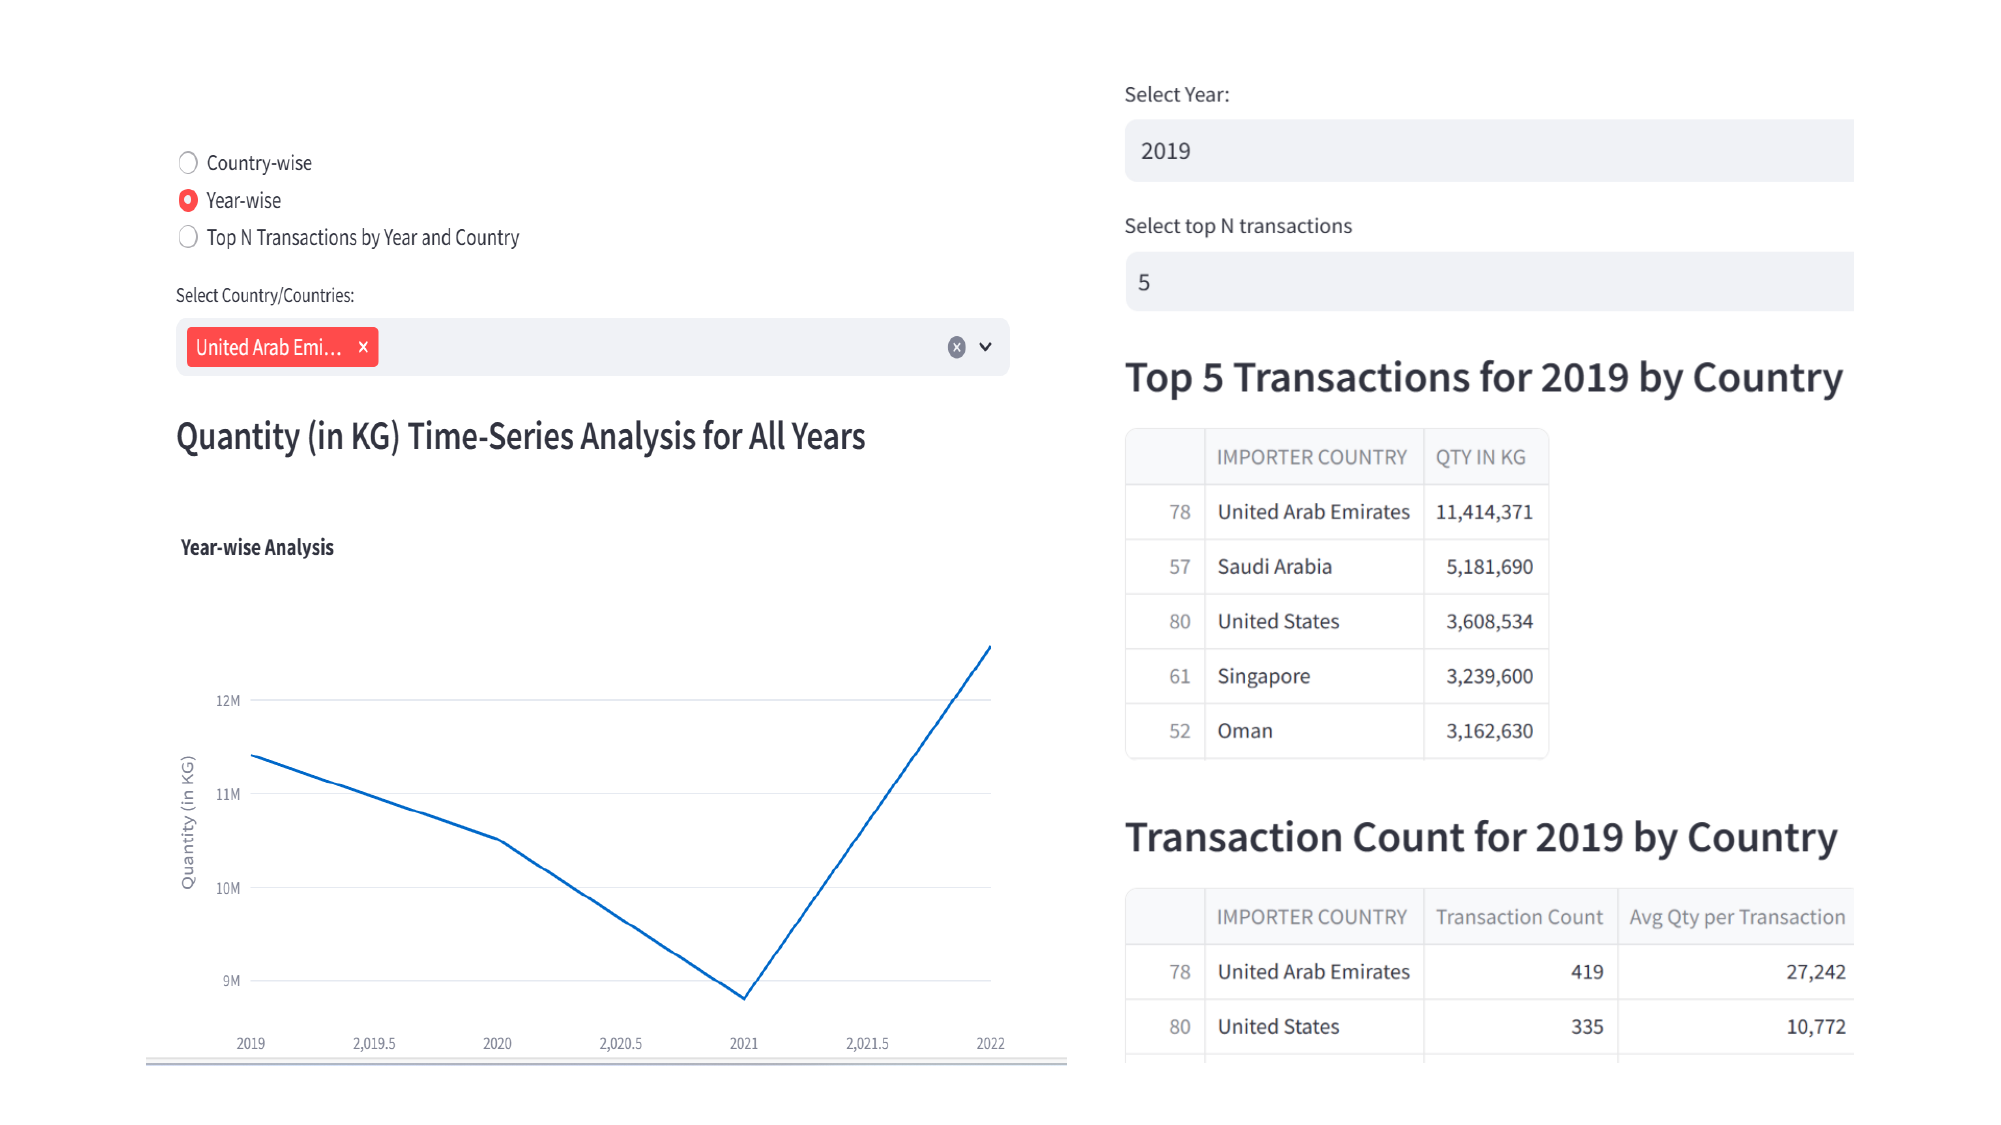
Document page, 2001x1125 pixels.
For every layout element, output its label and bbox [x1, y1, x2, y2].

picture [1077, 62, 1854, 1063]
picture [146, 134, 1067, 1066]
